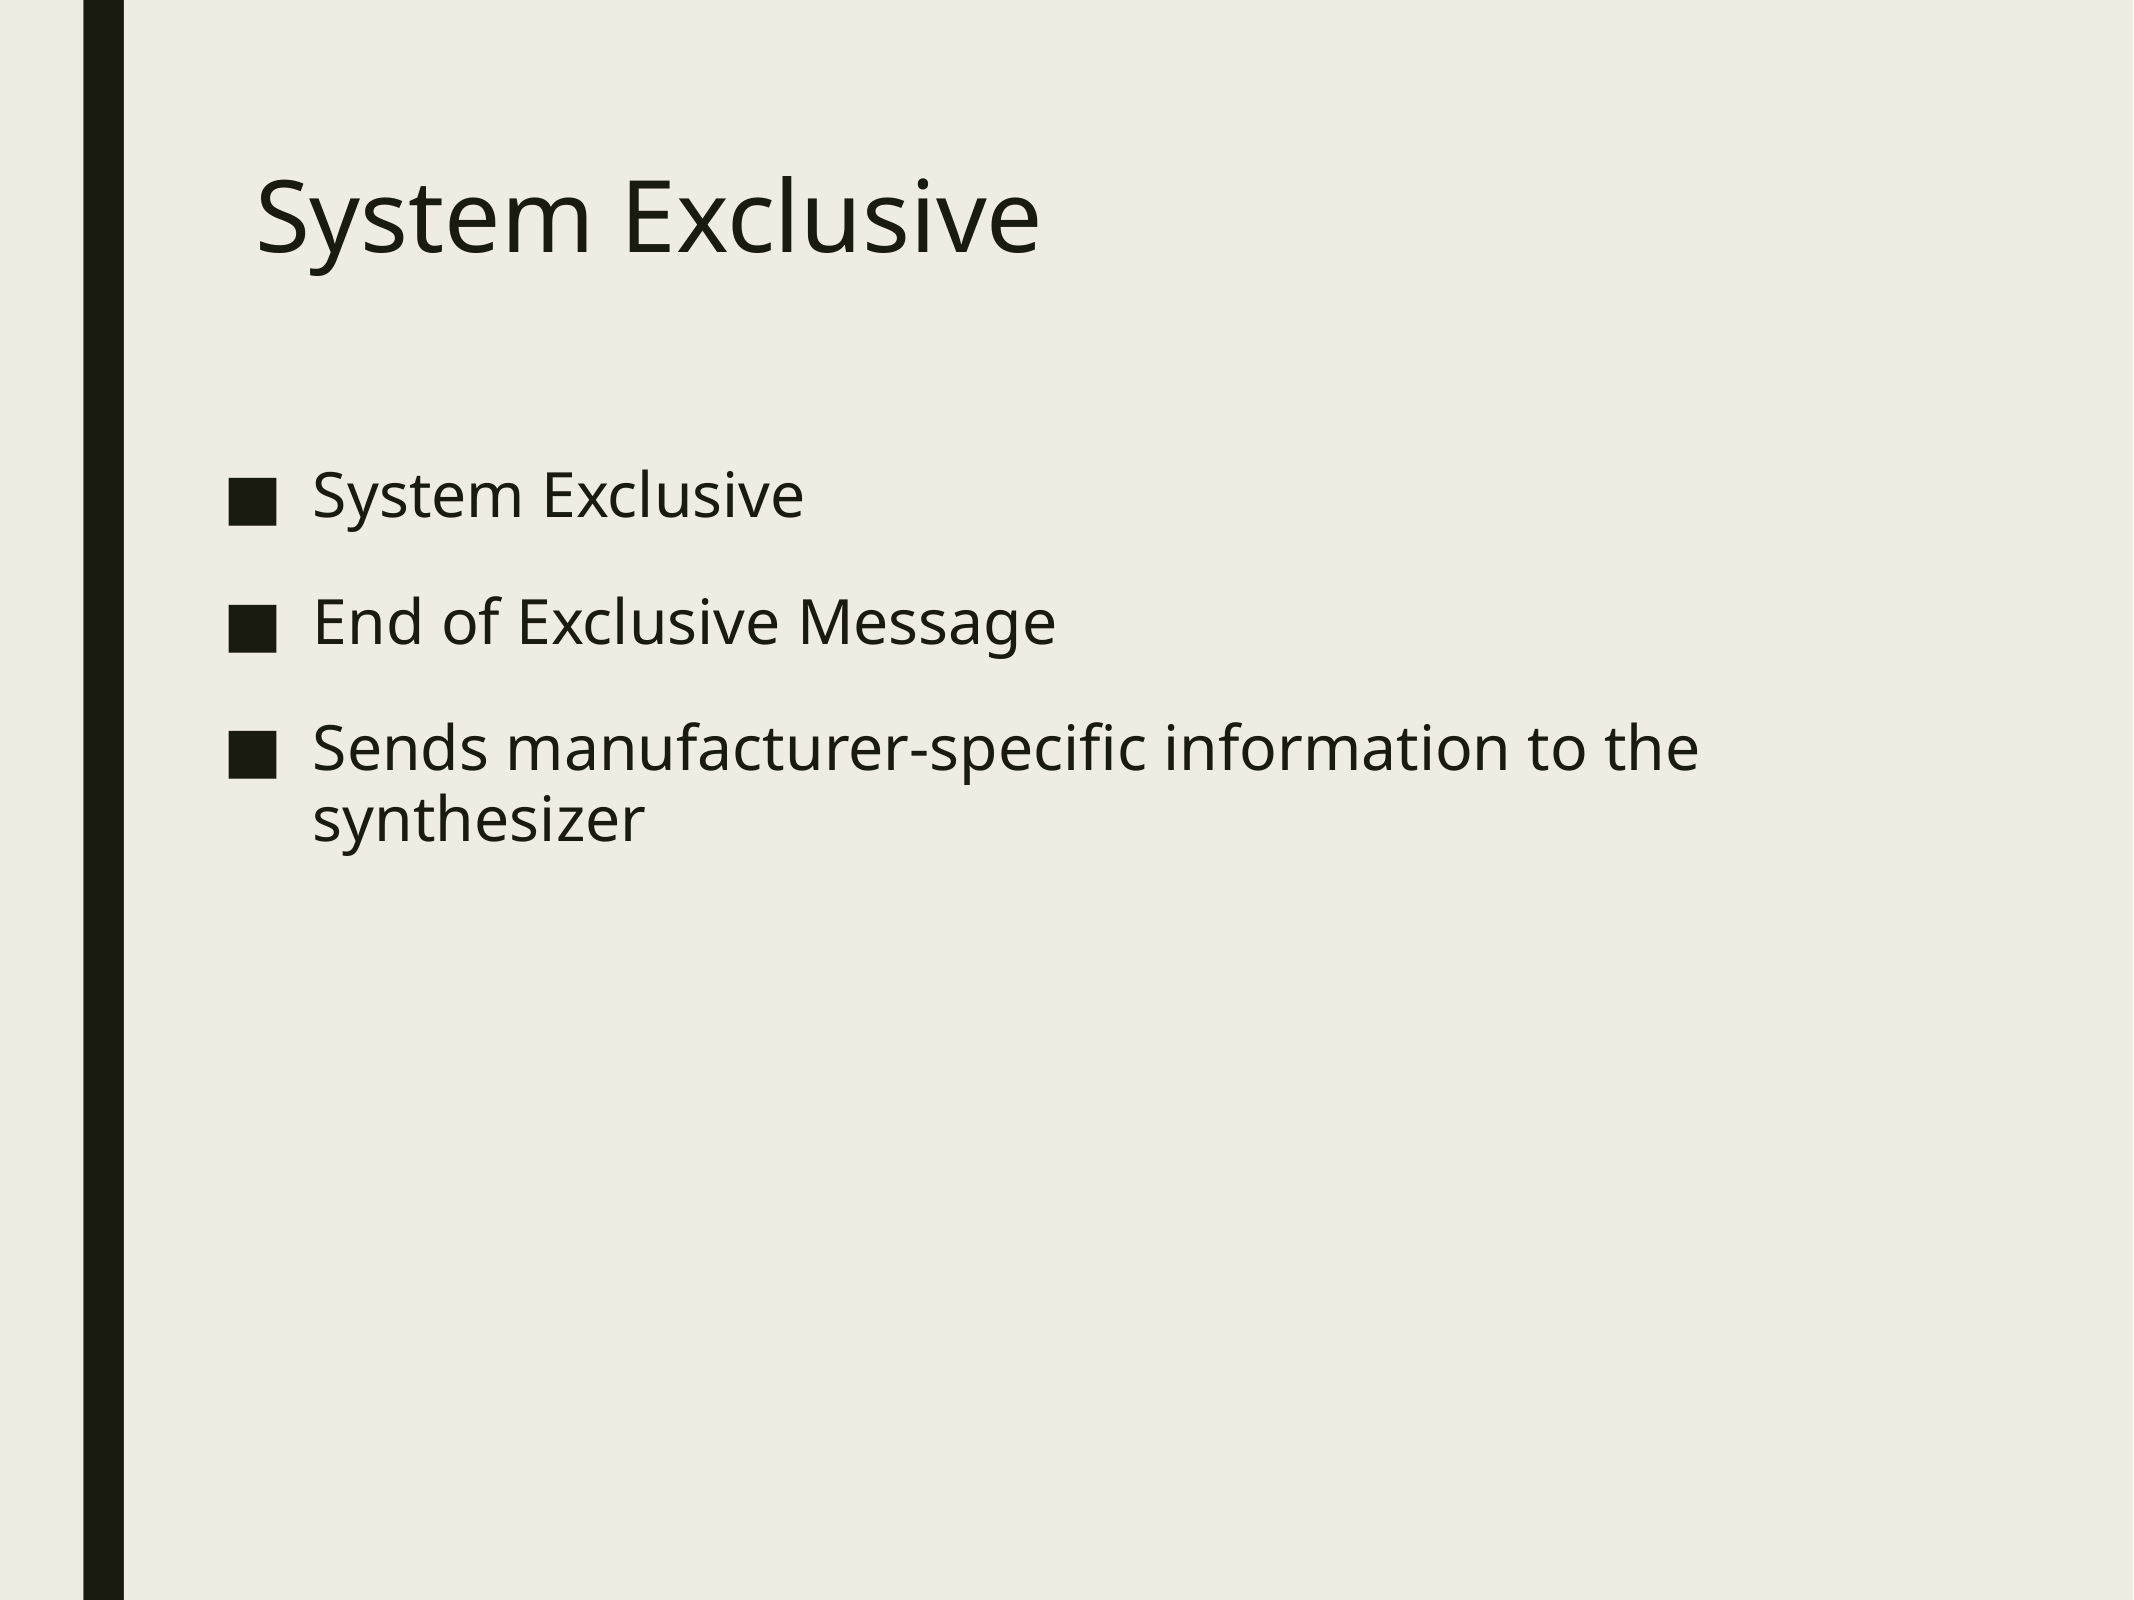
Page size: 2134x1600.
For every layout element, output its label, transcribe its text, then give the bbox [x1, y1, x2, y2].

list System Exclusive End of Exclusive Message Sends manufacturer-specific information to the synthesizer [208, 454, 1925, 1392]
title System Exclusive [240, 159, 1920, 454]
